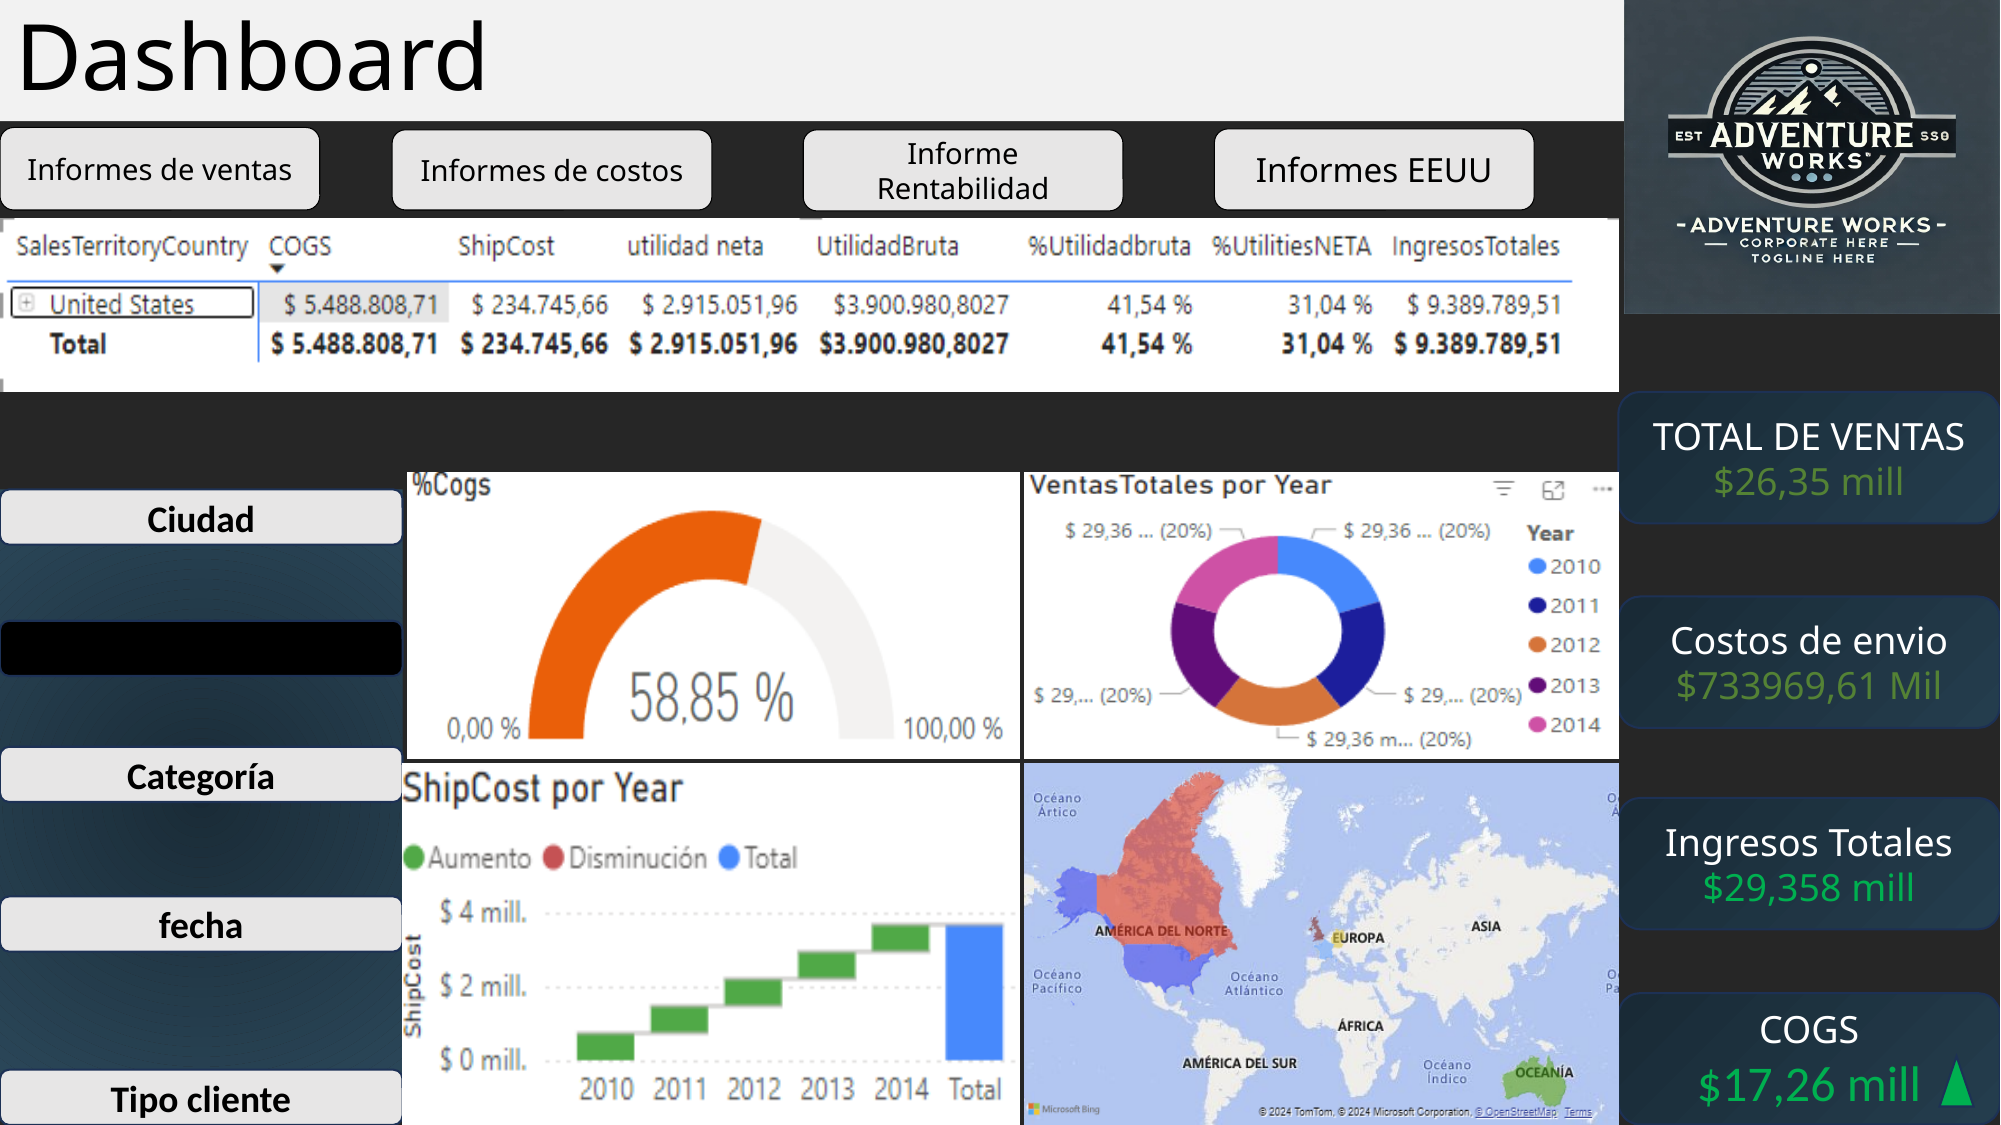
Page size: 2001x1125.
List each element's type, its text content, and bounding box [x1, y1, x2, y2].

text_box Ciudad [0, 488, 404, 546]
text_box Ingresos Totales $29,358 mill [1619, 796, 2000, 931]
text_box COGS $17,26 mill [1619, 992, 2000, 1125]
text_box Informe Rentabilidad [802, 129, 1124, 212]
text_box Informes de costos [391, 129, 713, 211]
text_box [0, 799, 402, 899]
text_box Informes de ventas [0, 126, 321, 211]
picture [0, 218, 1619, 392]
text_box TOTAL DE VENTAS $26,35 mill [1617, 390, 2000, 525]
text_box [0, 949, 402, 1072]
text_box [0, 538, 404, 627]
text_box Costos de envio $733969,61 Mil [1619, 595, 2000, 729]
text_box Tipo cliente [0, 1068, 402, 1125]
text_box [1938, 1053, 1976, 1108]
text_box Informes EEUU [1213, 128, 1535, 211]
picture [1024, 472, 1619, 759]
text_box Región [0, 619, 404, 678]
picture [407, 472, 1020, 759]
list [1624, 0, 2000, 314]
text_box fecha [0, 895, 402, 953]
picture [1024, 763, 1619, 1125]
text_box [0, 670, 404, 753]
picture [402, 763, 1020, 1125]
title Dashboard [0, 0, 1624, 122]
text_box [396, 488, 404, 496]
text_box Categoría [0, 745, 404, 804]
